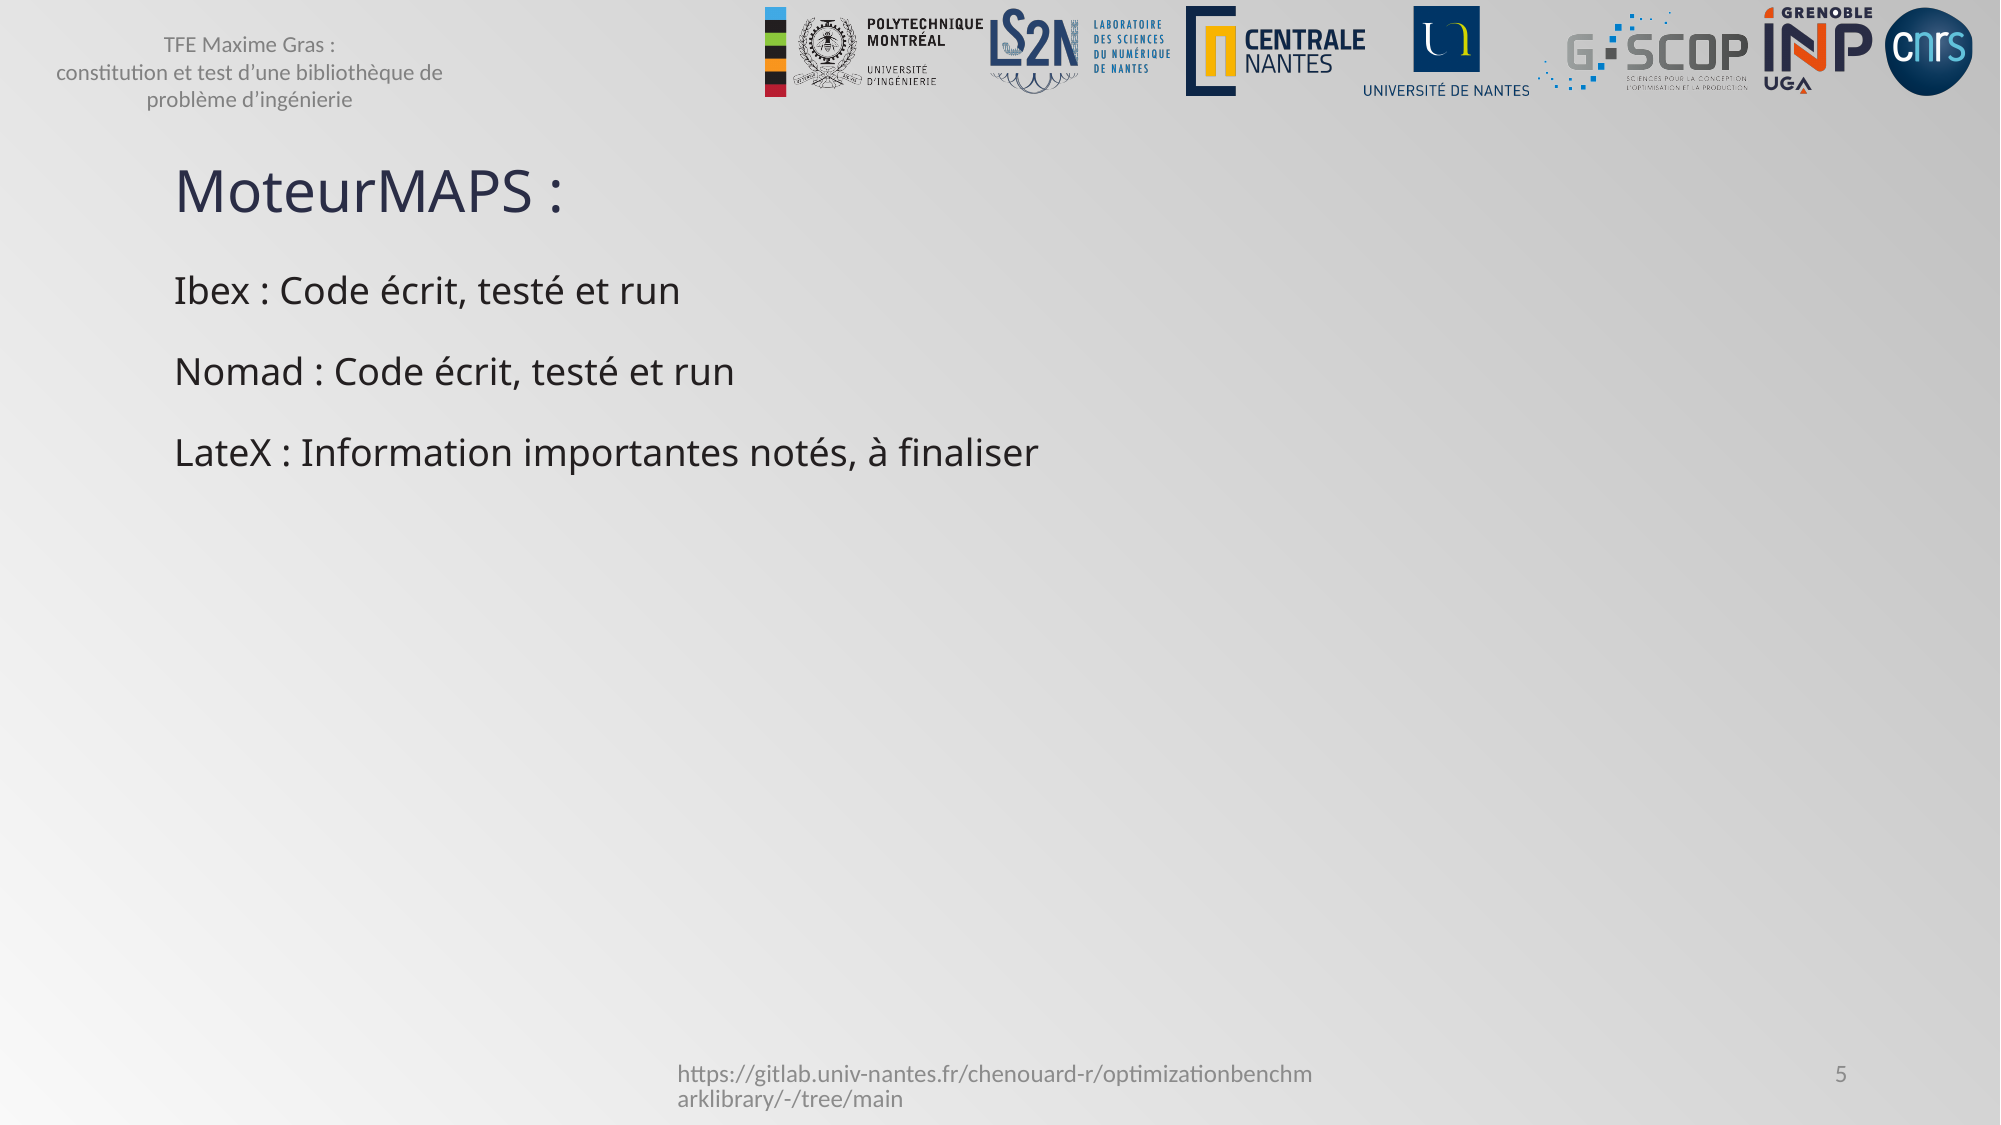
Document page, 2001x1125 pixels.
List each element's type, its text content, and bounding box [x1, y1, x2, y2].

picture [1761, 6, 1875, 96]
picture [1884, 7, 1973, 96]
footer https://gitlab.univ-nantes.fr/chenouard-r/optimizationbenchmarklibrary/-/tree/main [662, 1042, 1338, 1103]
text_box Ibex : Code écrit, testé et run Nomad : Code écrit, testé et run LateX : Information importantes notés, à finaliser [159, 264, 1841, 1003]
picture [1534, 6, 1752, 96]
slide_number 5 [1412, 1042, 1863, 1103]
picture [765, 0, 1529, 121]
title MoteurMAPS : [159, 122, 1841, 264]
